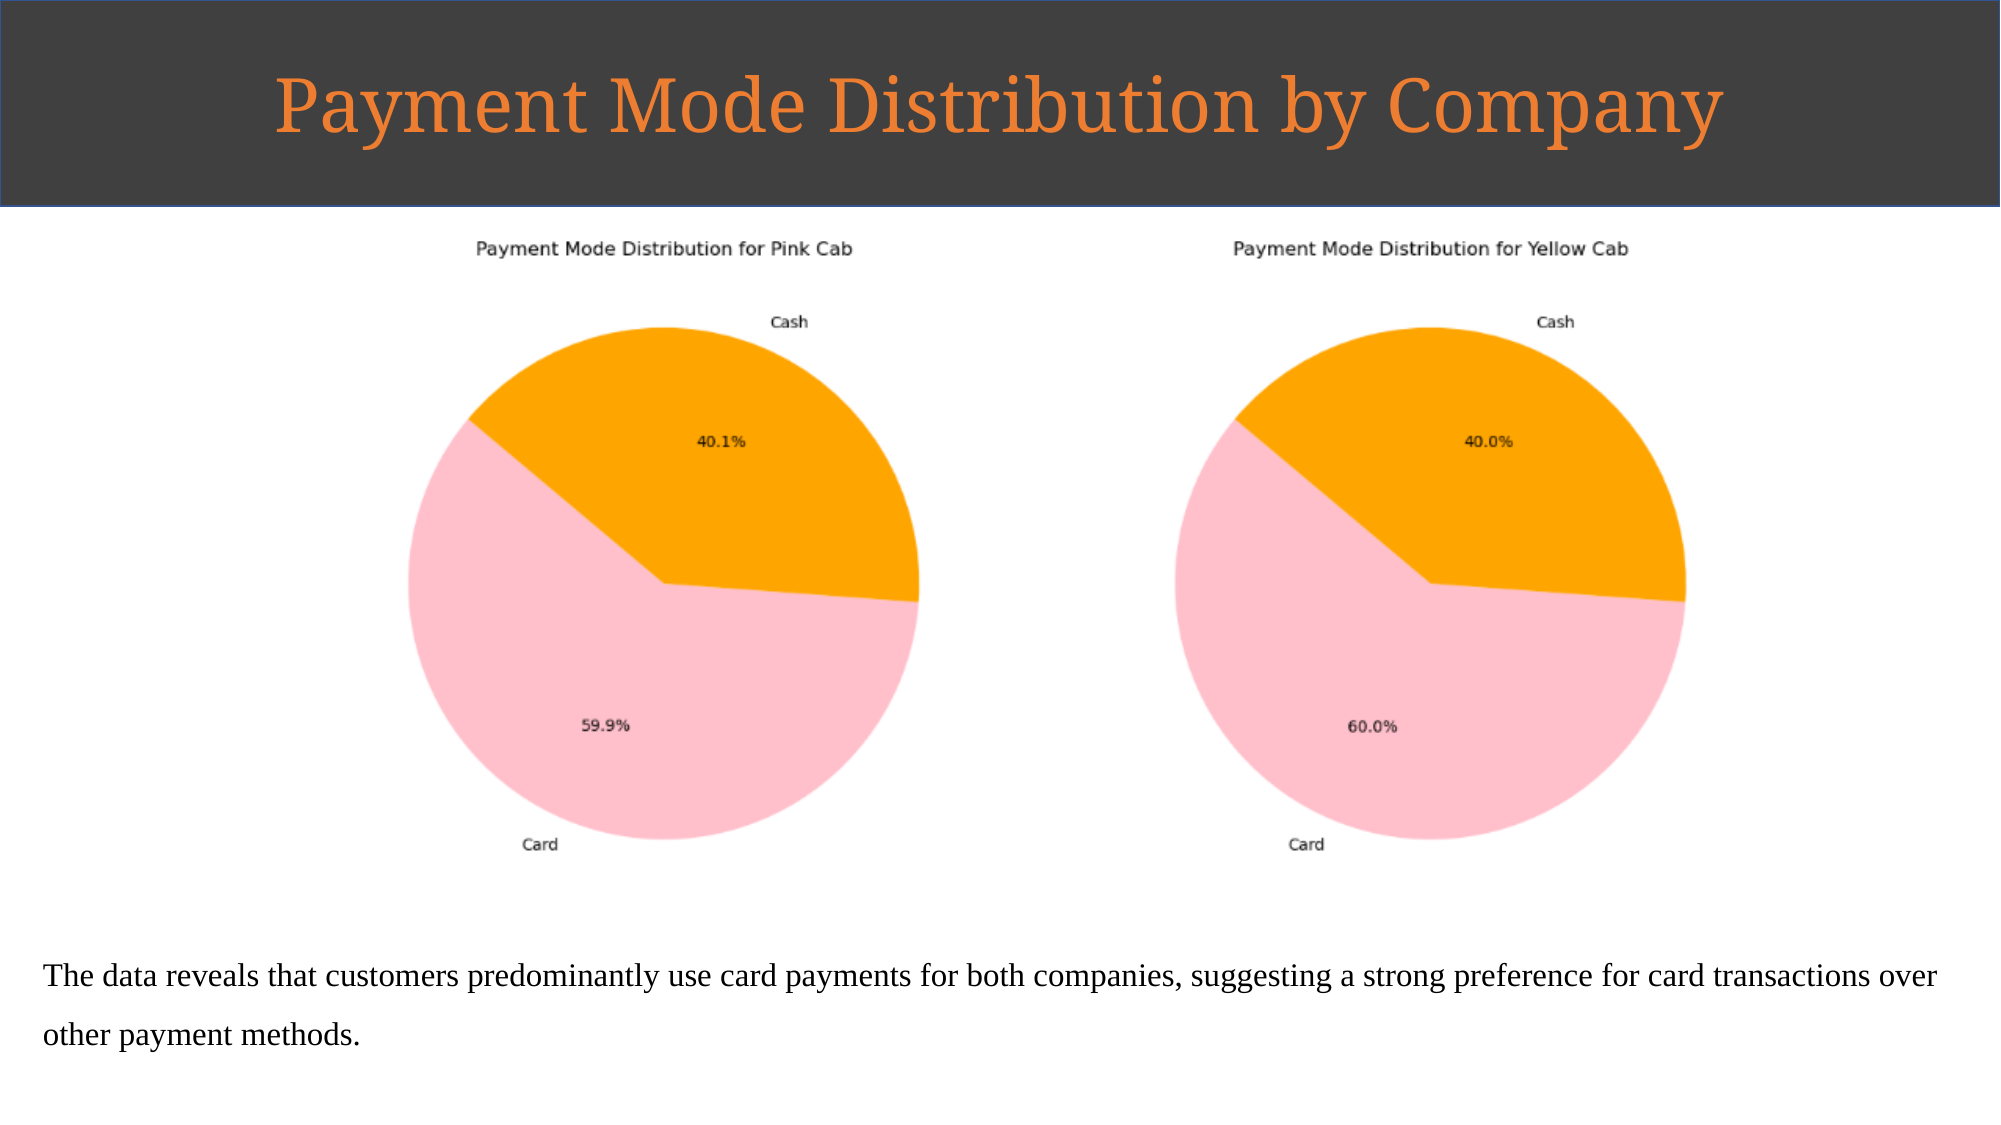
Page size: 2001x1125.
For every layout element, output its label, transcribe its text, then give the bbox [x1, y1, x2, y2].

text_box Payment Mode Distribution by Company [0, 0, 2000, 207]
picture [338, 229, 1738, 890]
list The data reveals that customers predominantly use card payments for both companies, suggesting a strong preference for card transactions over other payment methods. [27, 218, 1965, 1065]
